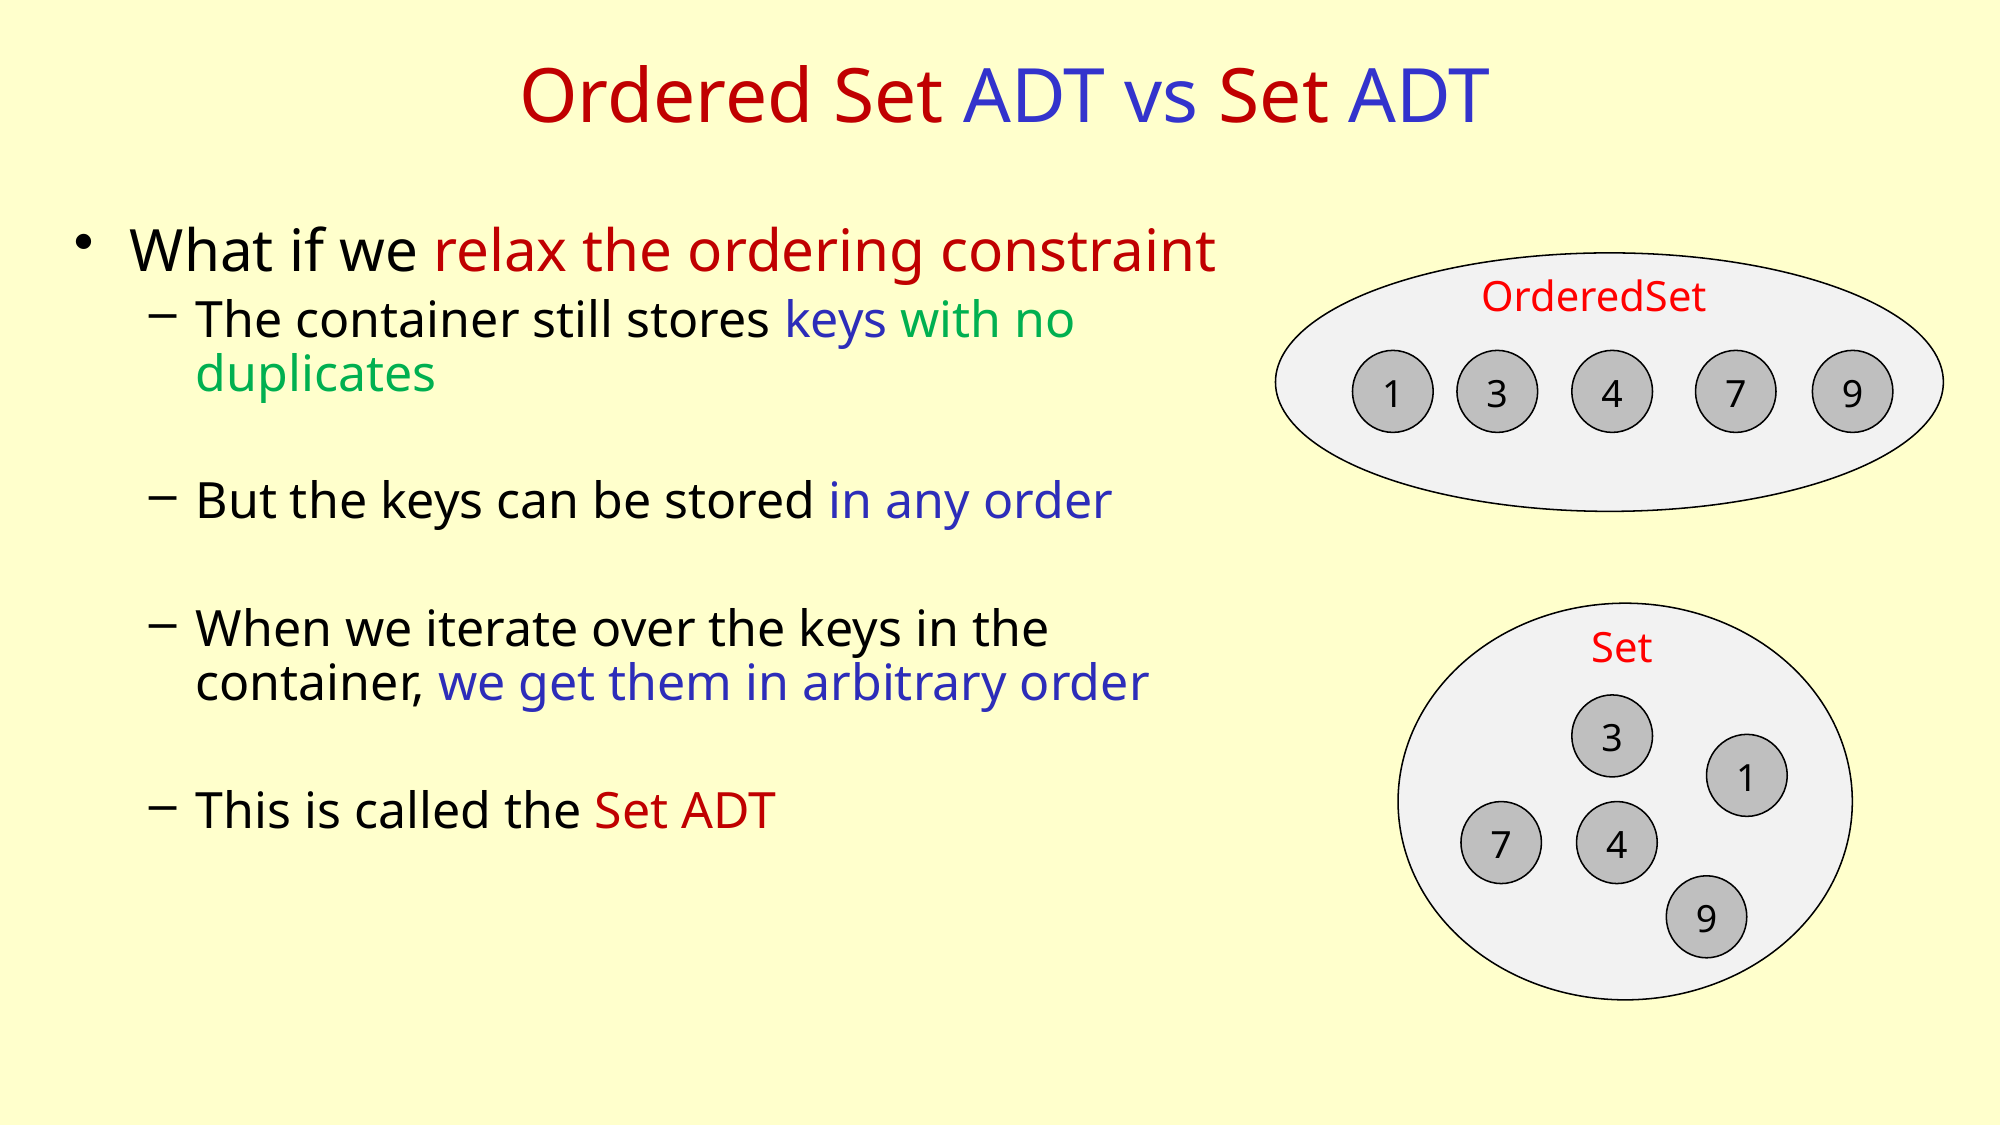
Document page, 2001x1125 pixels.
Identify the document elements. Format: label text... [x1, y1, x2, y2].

text_box What if we relax the ordering constraint The container still stores keys with no duplicates But the keys can be stored in any order When we iterate over the keys in the container, we get them in arbitrary order This is called the Set ADT [58, 213, 1270, 1035]
text_box 3 [1571, 694, 1653, 777]
text_box [1398, 603, 1853, 1000]
text_box 3 [1456, 350, 1538, 433]
text_box 9 [1666, 875, 1747, 958]
text_box Set [1576, 613, 1707, 679]
text_box 4 [1576, 801, 1658, 884]
text_box OrderedSet [1466, 261, 1753, 327]
text_box [1492, 252, 1727, 261]
text_box 1 [1352, 350, 1434, 433]
text_box 1 [1706, 734, 1788, 817]
text_box 7 [1695, 350, 1777, 433]
text_box 7 [1460, 801, 1542, 884]
title Ordered Set ADT vs Set ADT [289, 39, 1721, 146]
text_box [1275, 265, 1944, 512]
text_box 4 [1571, 350, 1653, 433]
text_box 9 [1812, 350, 1893, 433]
